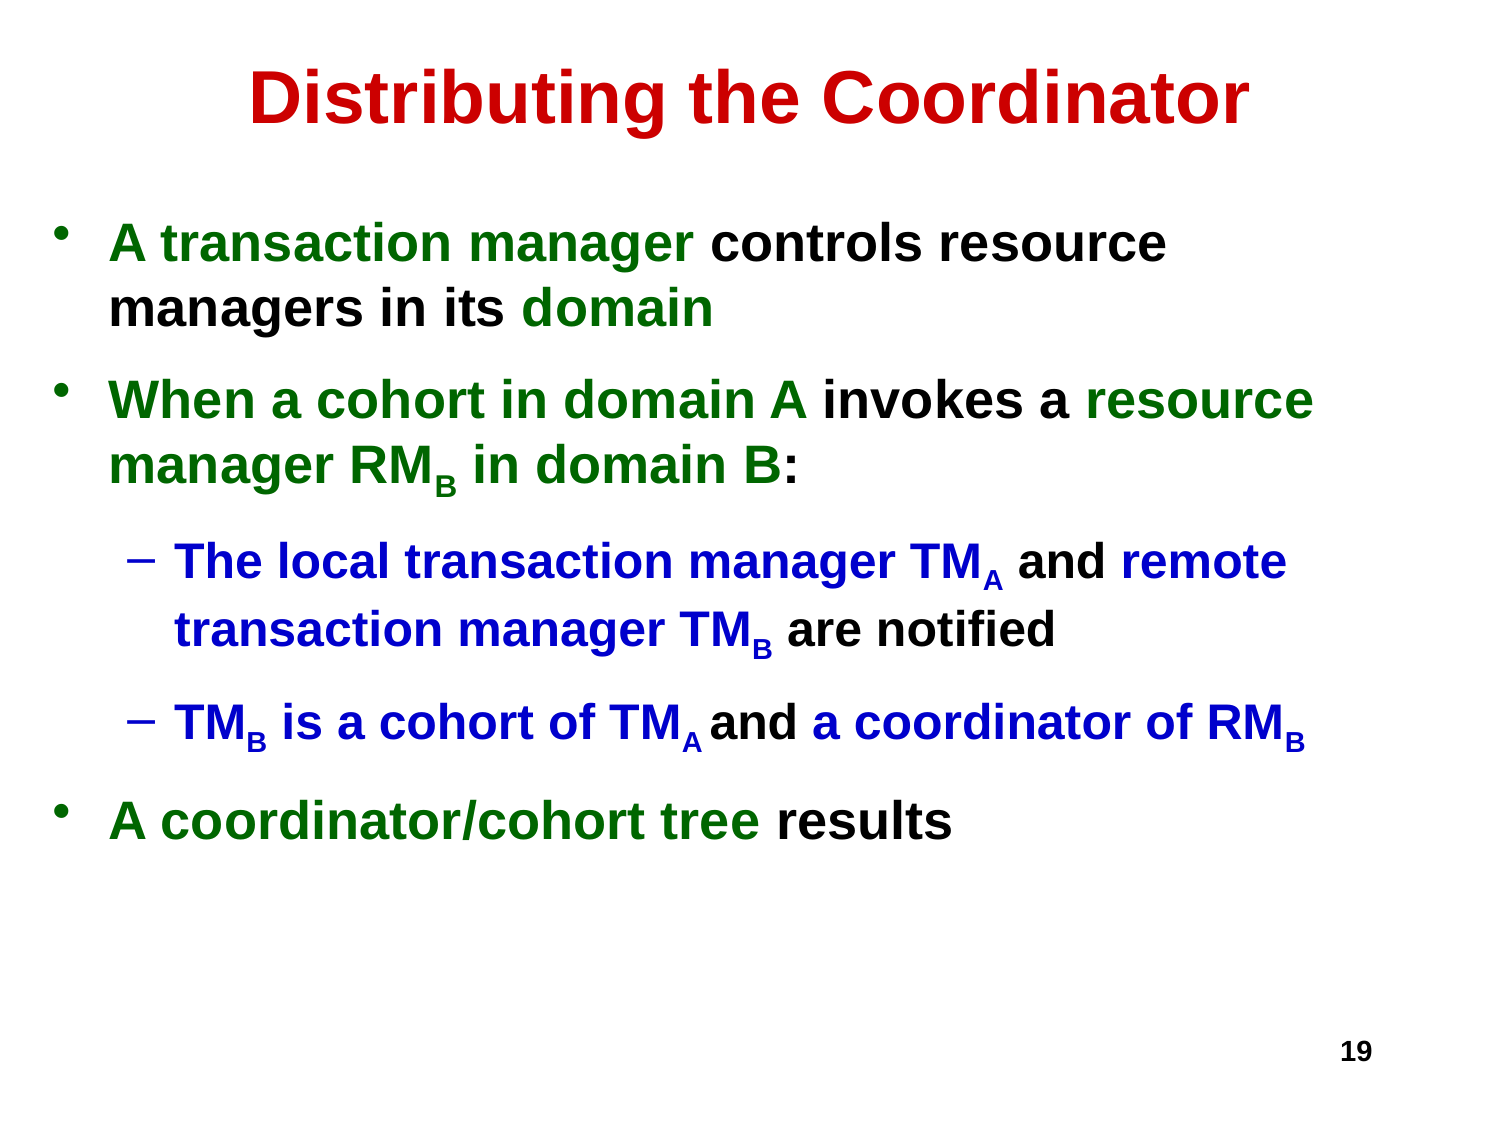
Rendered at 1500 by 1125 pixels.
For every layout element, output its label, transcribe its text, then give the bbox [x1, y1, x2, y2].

title Distributing the Coordinator [112, 0, 1388, 188]
text_box [1074, 1051, 1388, 1100]
list A transaction manager controls resource managers in its domain When a cohort in domain A invokes a resource manager RMB in domain B: The local transaction manager TMA and remote transaction manager TMB are notified TMB is a cohort of TMA and a coordinator of RMB A coordinator/cohort tree results [37, 199, 1451, 1051]
